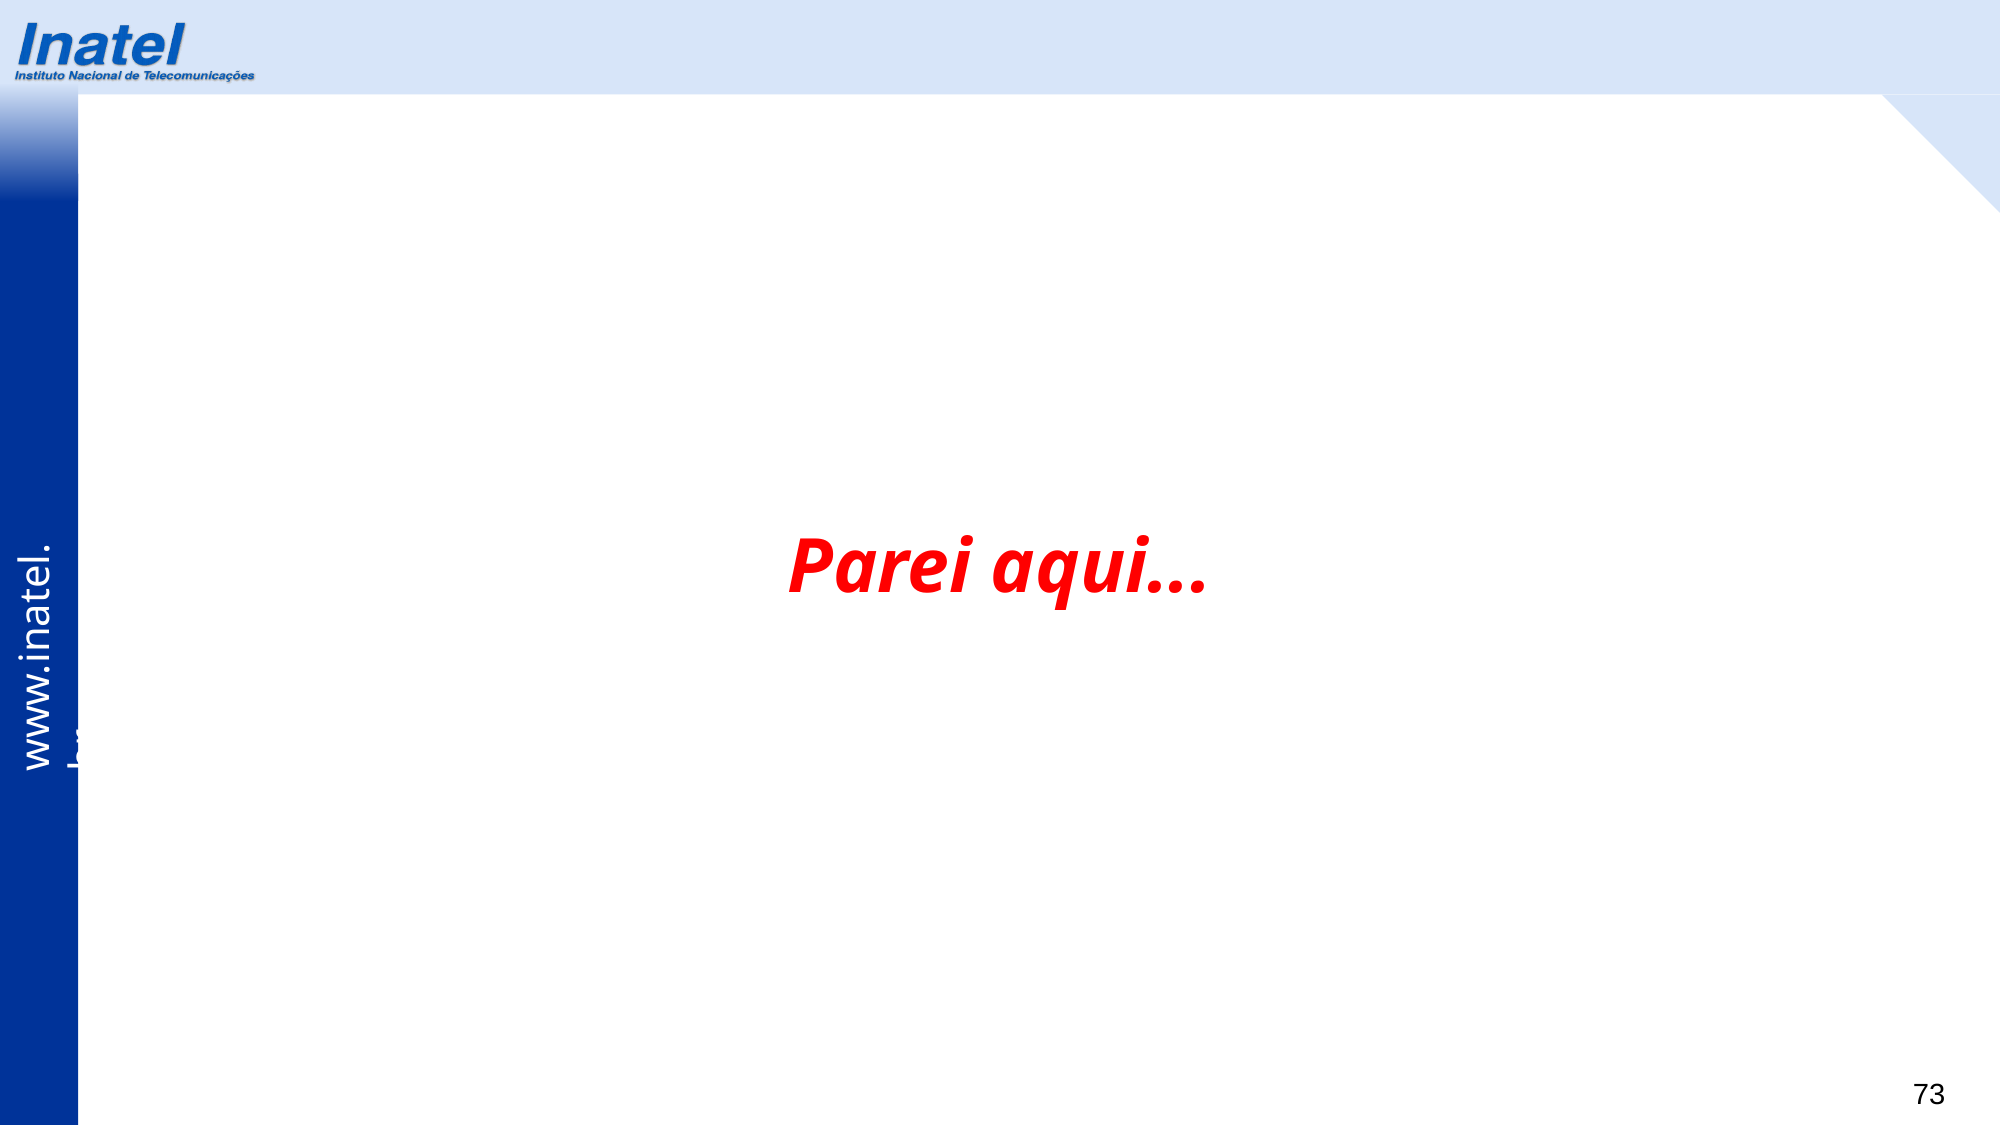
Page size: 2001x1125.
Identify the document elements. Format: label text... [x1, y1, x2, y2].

text_box [1879, 93, 2000, 215]
text_box Parei aqui... [260, 295, 1740, 830]
picture [12, 20, 258, 85]
